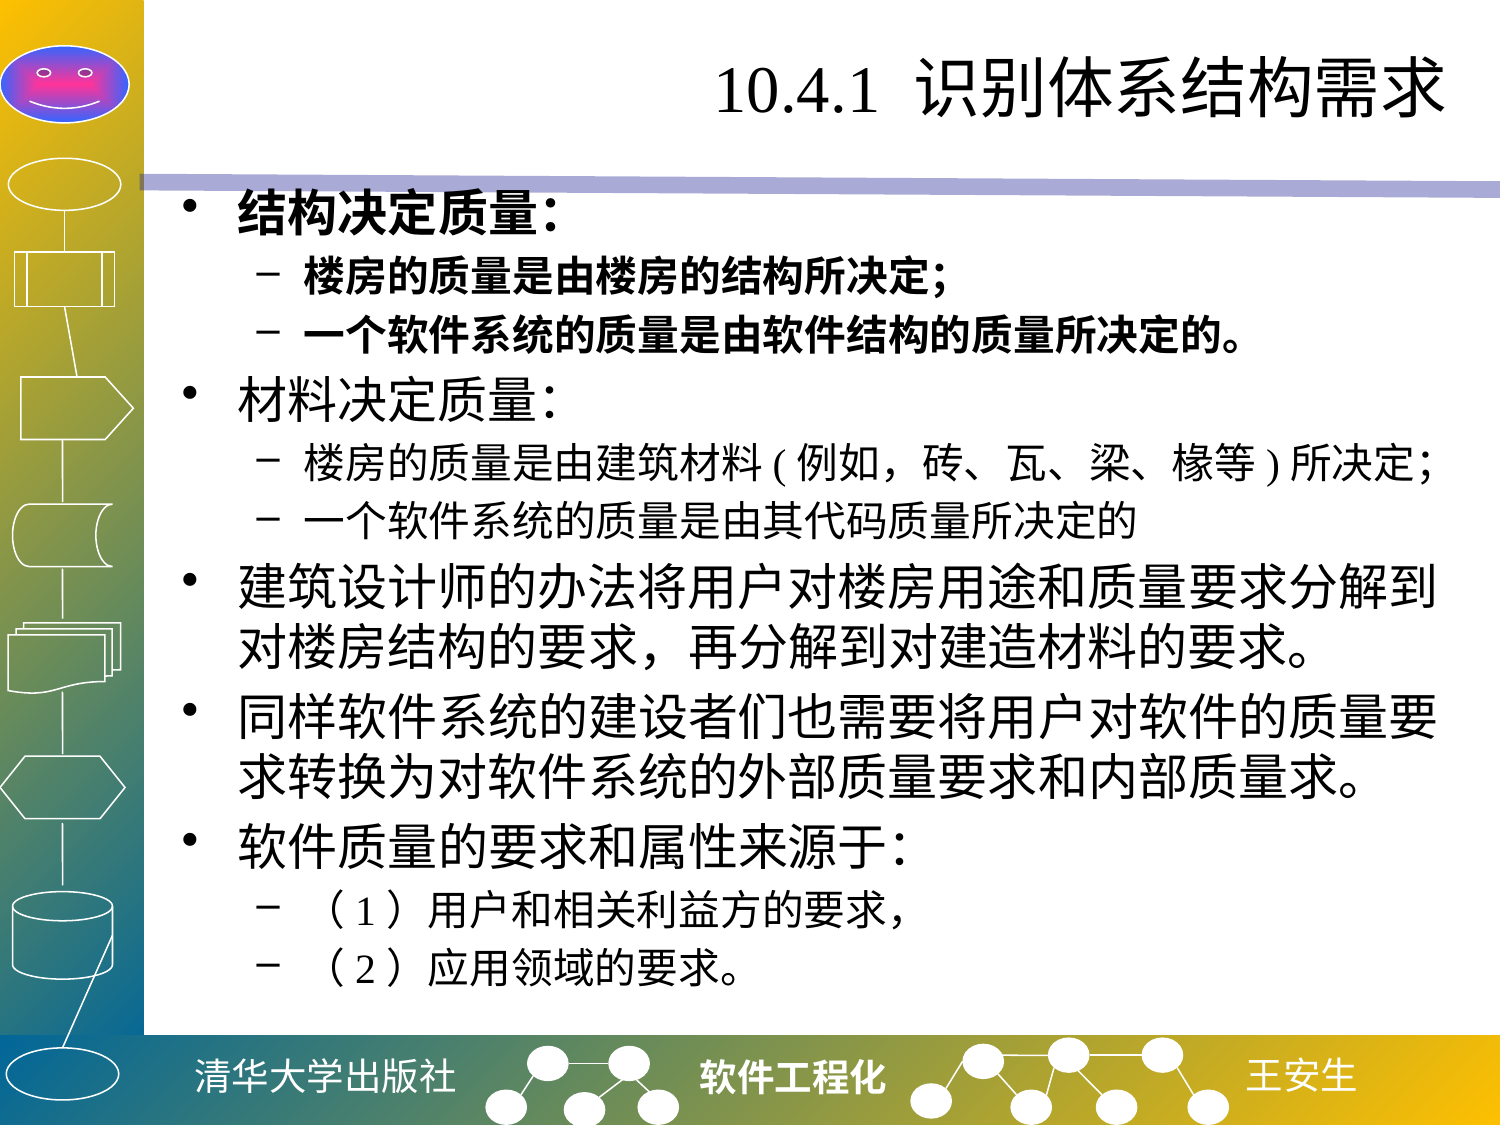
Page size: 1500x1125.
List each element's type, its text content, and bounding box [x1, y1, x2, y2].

list 结构决定质量： 楼房的质量是由楼房的结构所决定； 一个软件系统的质量是由软件结构的质量所决定的。 材料决定质量： 楼房的质量是由建筑材料(例如，砖、瓦、梁、椽等)所决定； 一个软件系统的质量是由其代码质量所决定的 建筑设计师的办法将用户对楼房用途和质量要求分解到对楼房结构的要求，再分解到对建造材料的要求。 同样软件系统的建设者们也需要将用户对软件的质量要求转换为对软件系统的外部质量要求和内部质量求。 软件质量的要求和属性来源于： （1）用户和相关利益方的要求， （2）应用领域的要求。 [166, 174, 1500, 1055]
title 10.4.1 识别体系结构需求 [187, 24, 1463, 147]
